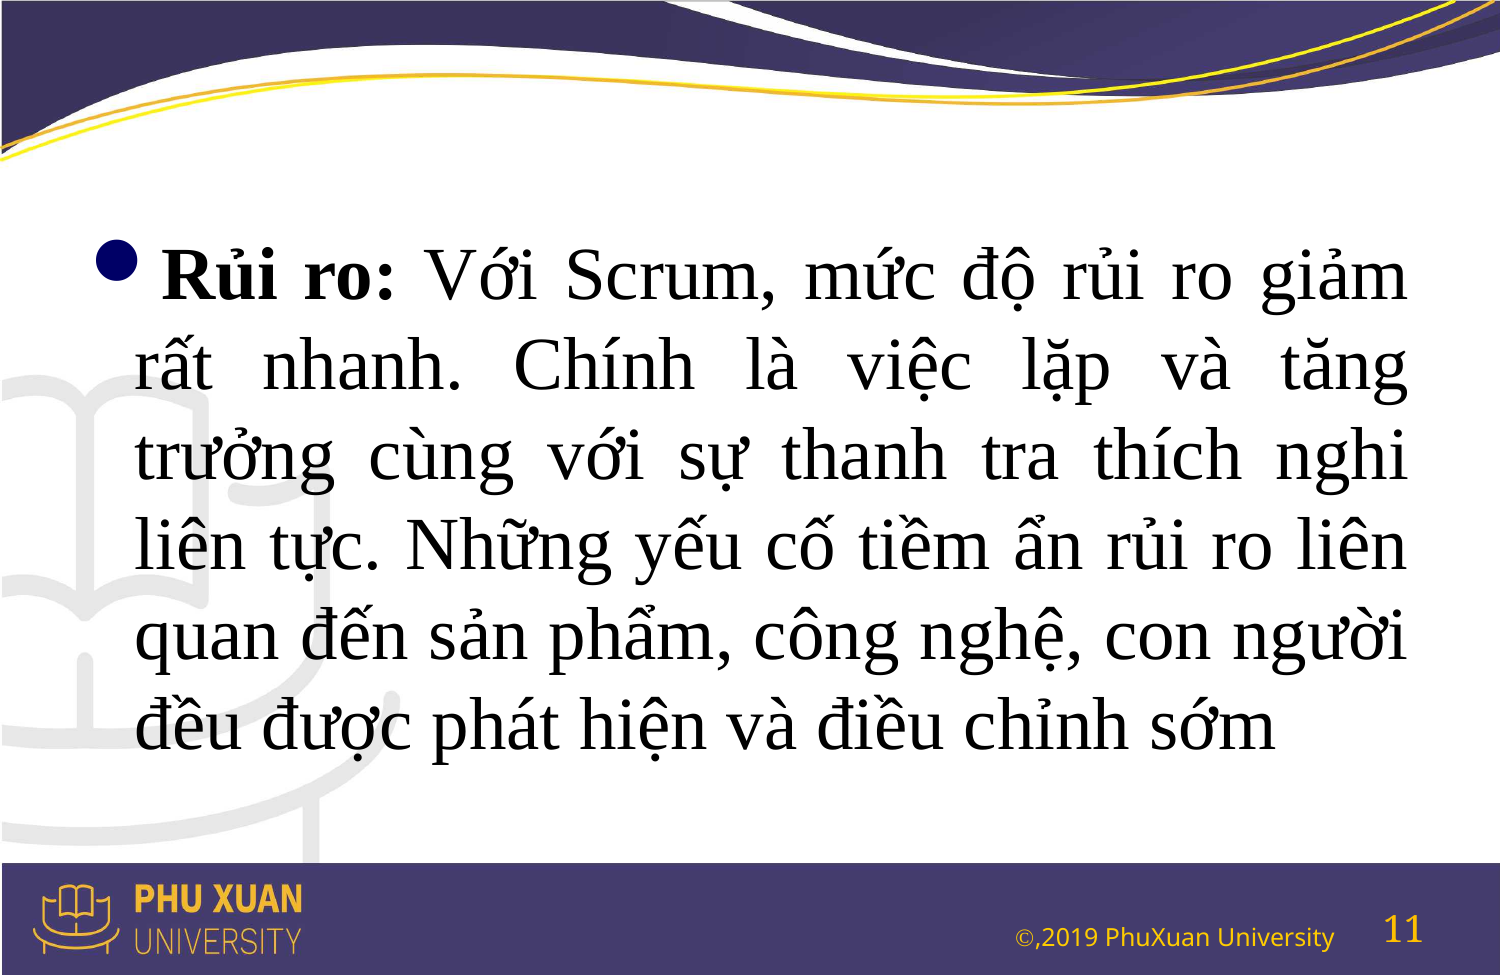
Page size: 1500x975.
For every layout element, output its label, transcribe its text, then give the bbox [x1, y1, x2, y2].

picture [0, 0, 1500, 975]
slide_number 11 [1299, 903, 1425, 956]
list Rủi ro: Với Scrum, mức độ rủi ro giảm rất nhanh. Chính là việc lặp và tăng trưởng cùng với sự thanh tra thích nghi liên tực. Những yếu cố tiềm ẩn rủi ro liên quan đến sản phẩm, công nghệ, con người đều được phát hiện và điều chỉnh sớm [75, 216, 1425, 841]
